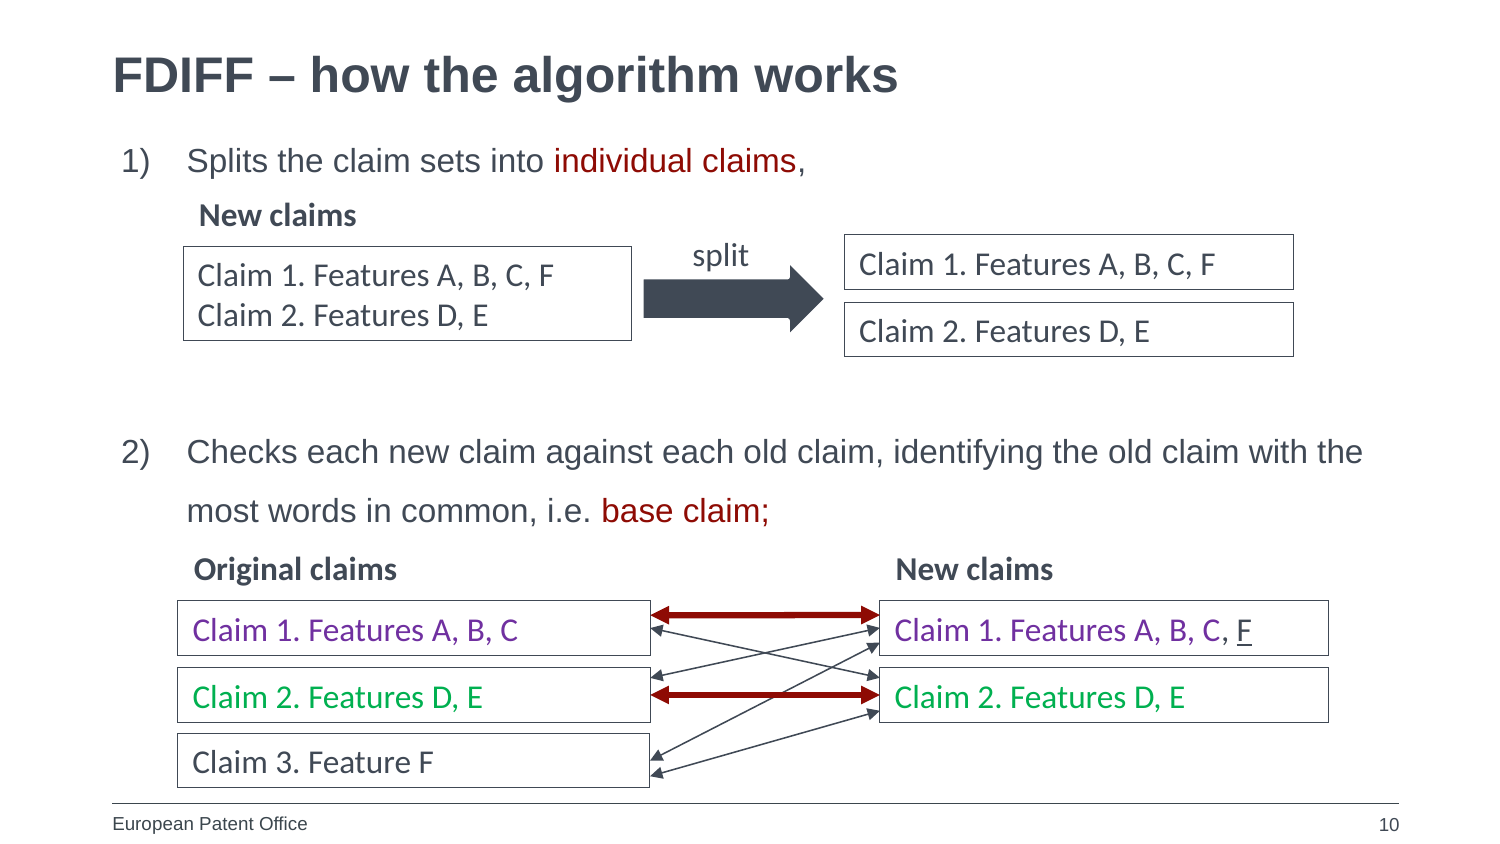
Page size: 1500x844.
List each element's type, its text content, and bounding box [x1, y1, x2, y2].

text_box Claim 1. Features A, B, C, F [844, 234, 1294, 290]
text_box split [692, 232, 750, 273]
text_box New claims [183, 185, 372, 241]
text_box Claim 2. Features D, E [884, 667, 1329, 723]
slide_number 10 [1049, 812, 1400, 840]
title FDIFF – how the algorithm works [112, 44, 1400, 111]
text_box Claim 3. Feature F [177, 733, 650, 788]
text_box Claim 1. Features A, B, C, F Claim 2. Features D, E [183, 246, 632, 341]
text_box Claim 1. Features A, B, C [177, 600, 651, 656]
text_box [649, 710, 881, 777]
text_box Original claims [178, 539, 413, 595]
text_box Claim 2. Features D, E [844, 302, 1294, 357]
text_box [639, 257, 829, 340]
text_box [649, 628, 881, 678]
text_box Splits the claim sets into individual claims, Checks each new claim against each old claim, identifying the old claim with the most words in common, i.e. base claim; [106, 112, 1394, 800]
text_box New claims [880, 539, 1069, 595]
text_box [649, 696, 881, 710]
text_box Claim 2. Features D, E [177, 667, 644, 723]
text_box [649, 685, 881, 695]
